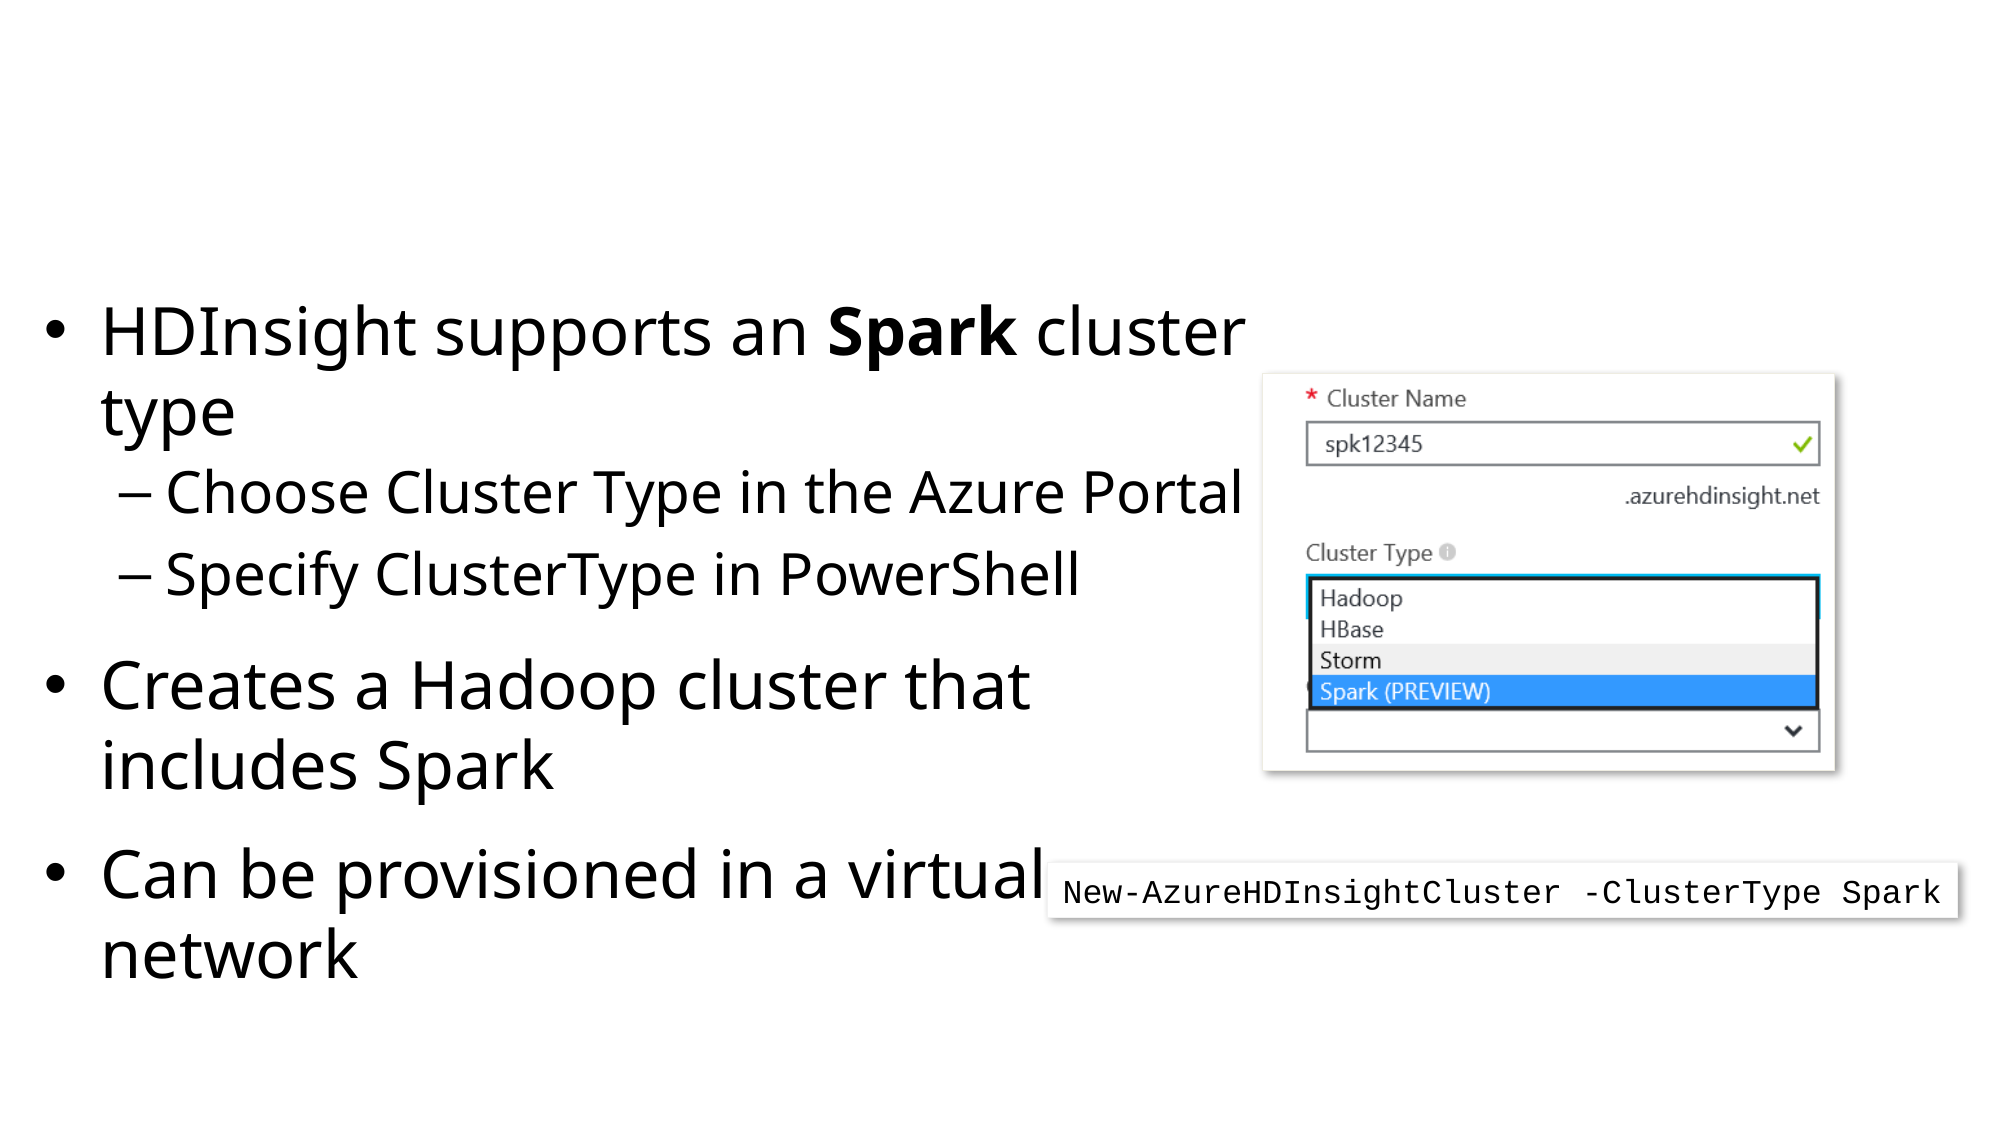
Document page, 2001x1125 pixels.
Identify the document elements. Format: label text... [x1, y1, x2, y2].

picture [1261, 373, 1835, 771]
list HDInsight supports an Spark cluster type Choose Cluster Type in the Azure Portal Specify ClusterType in PowerShell Creates a Hadoop cluster that includes Spark Can be provisioned in a virtual network [29, 281, 1288, 1096]
text_box New-AzureHDInsightCluster -ClusterType Spark [1047, 862, 1958, 918]
